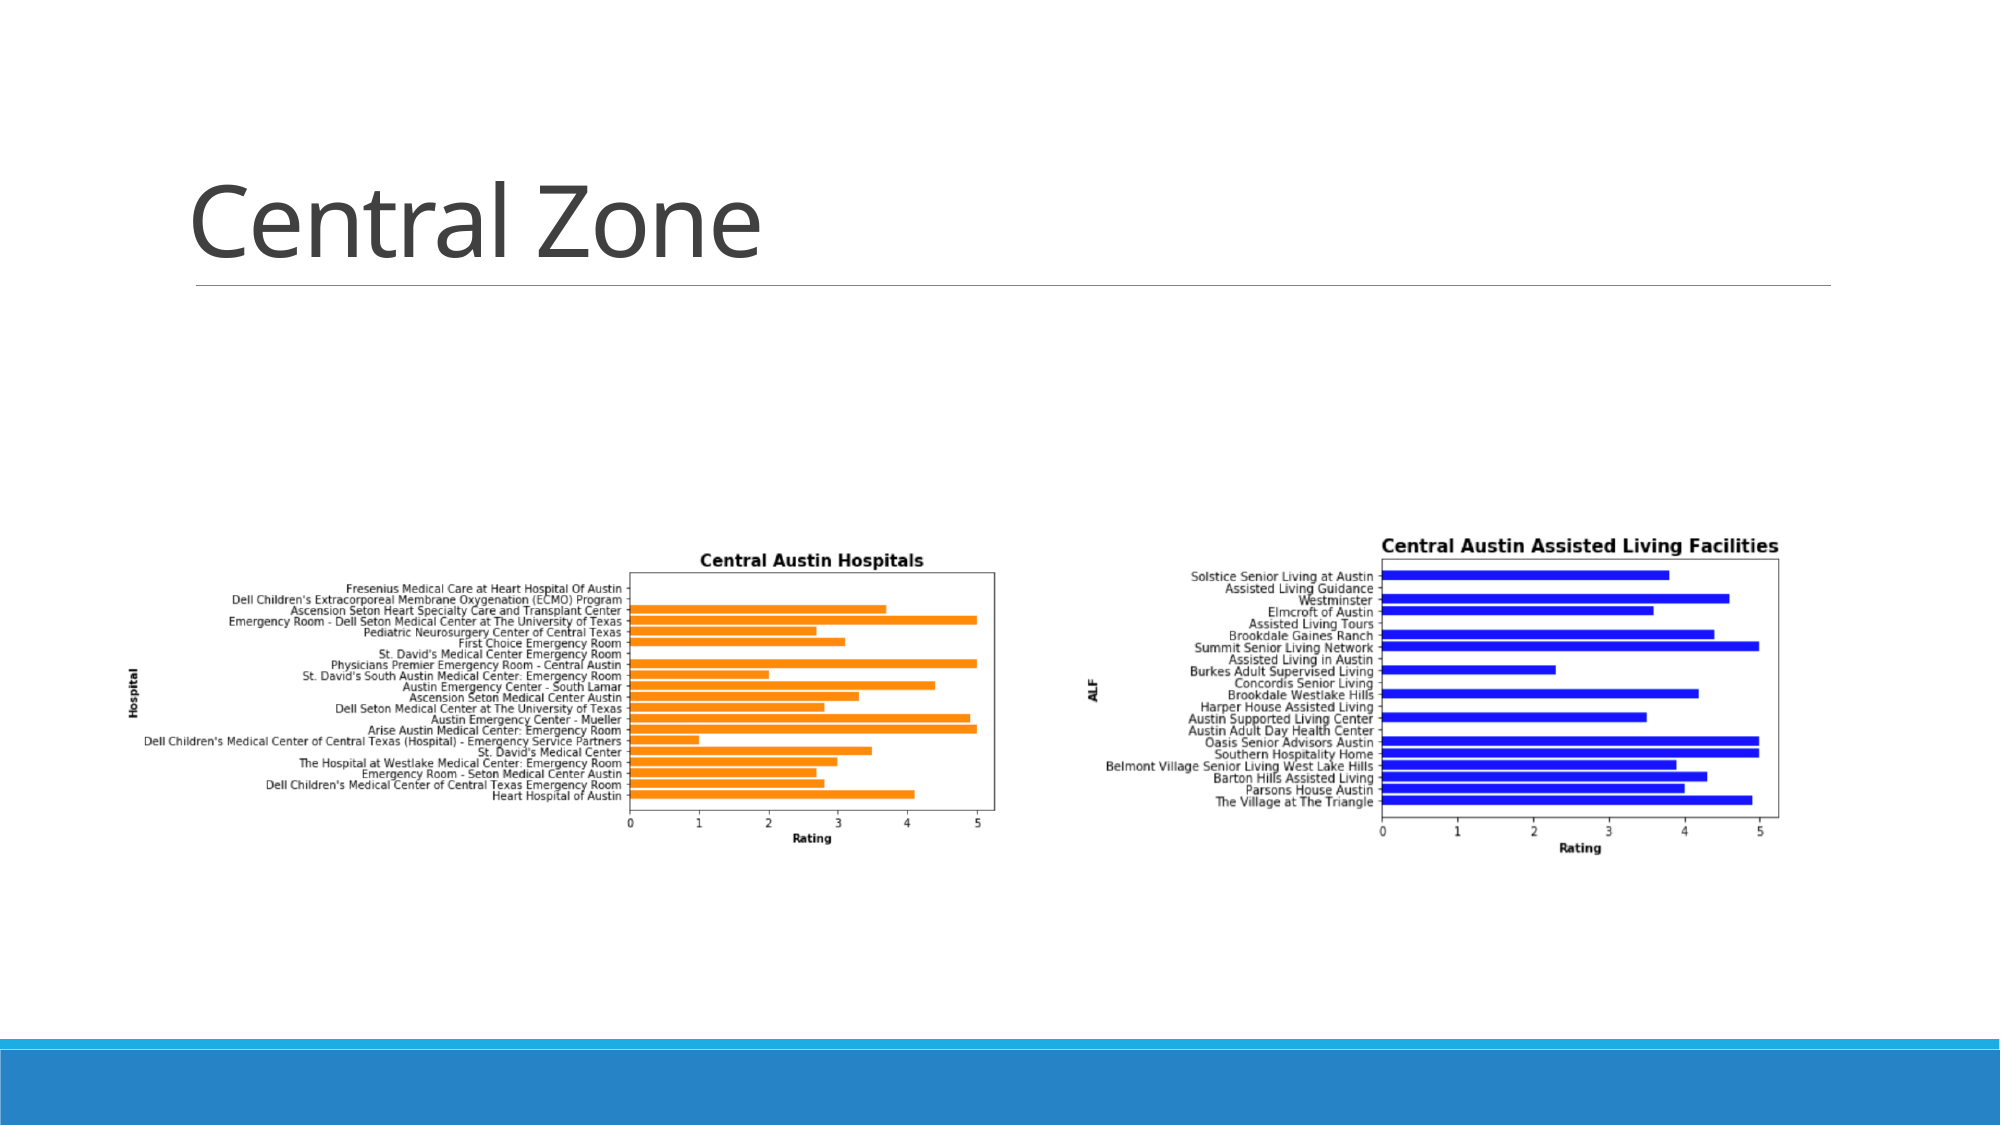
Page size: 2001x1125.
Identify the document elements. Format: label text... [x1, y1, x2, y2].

picture [1075, 526, 1938, 877]
picture [106, 545, 1021, 857]
title Central Zone [179, 46, 1831, 286]
